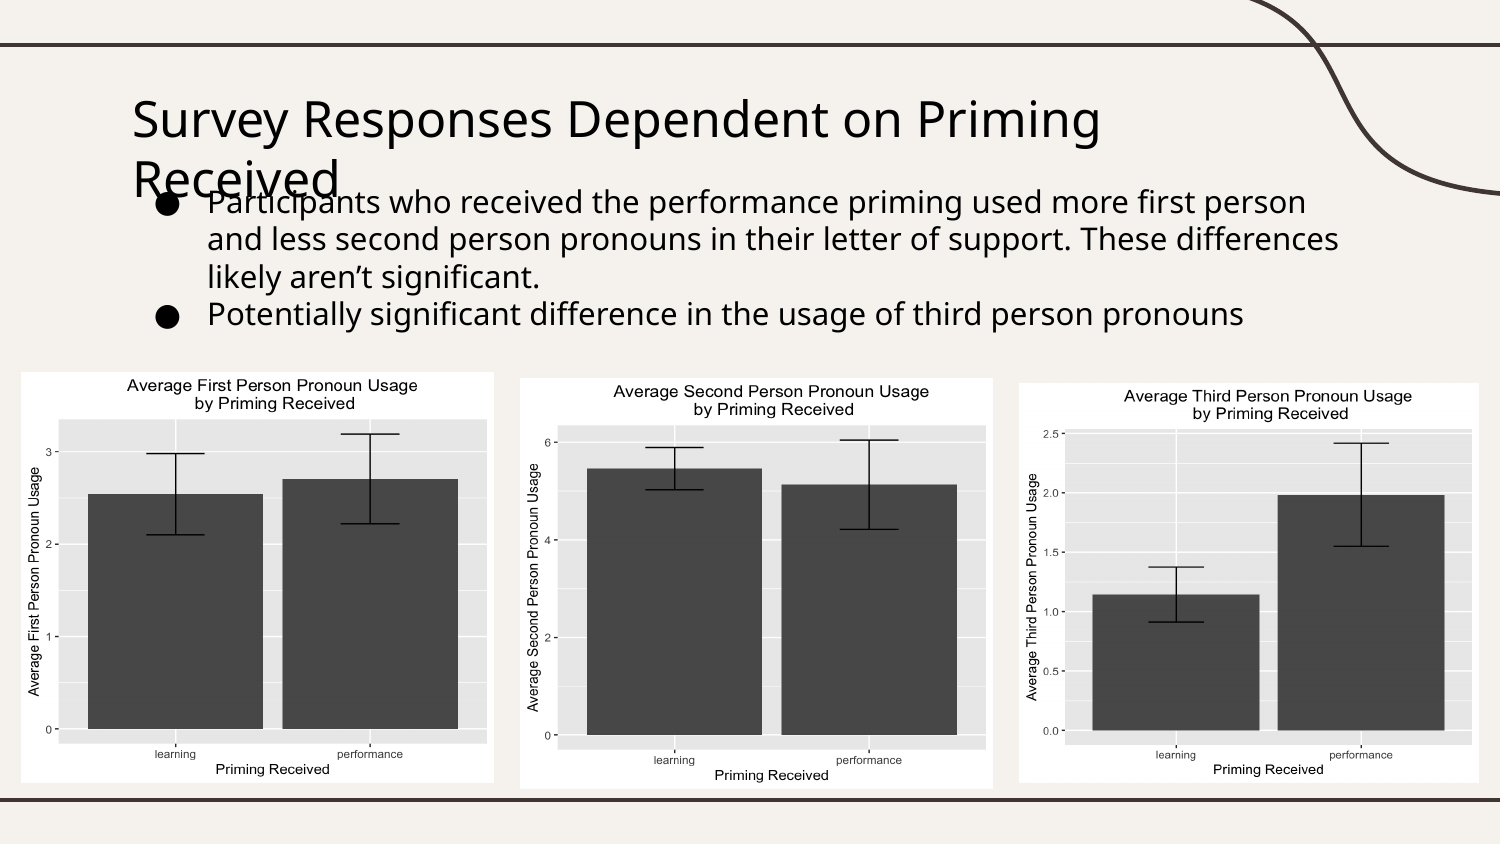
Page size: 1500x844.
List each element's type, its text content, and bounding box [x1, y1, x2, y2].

list Participants who received the performance priming used more first person and less second person pronouns in their letter of support. These differences likely aren’t significant. Potentially significant difference in the usage of third person pronouns [116, 166, 1383, 708]
title Survey Responses Dependent on Priming Received [116, 72, 1244, 167]
picture [1018, 383, 1479, 783]
picture [20, 372, 495, 783]
picture [519, 377, 994, 789]
